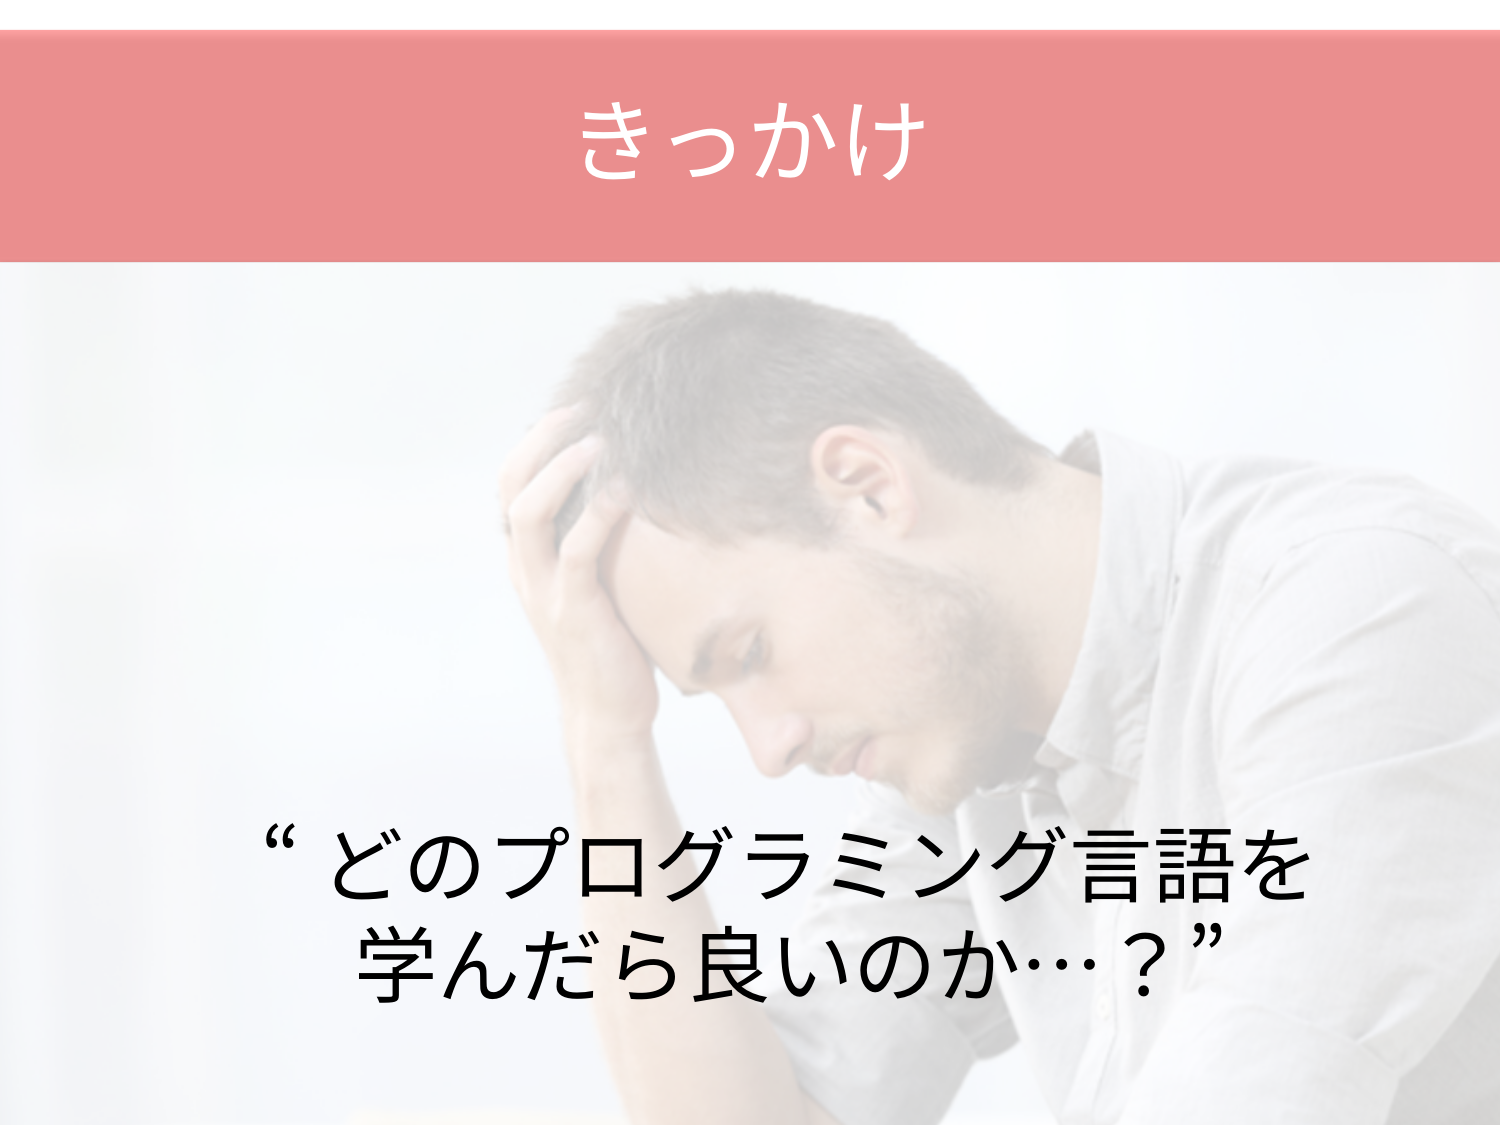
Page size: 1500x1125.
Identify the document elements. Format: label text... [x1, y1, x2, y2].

title きっかけ [75, 45, 1425, 233]
text_box [0, 29, 1500, 260]
picture [0, 262, 1500, 1125]
